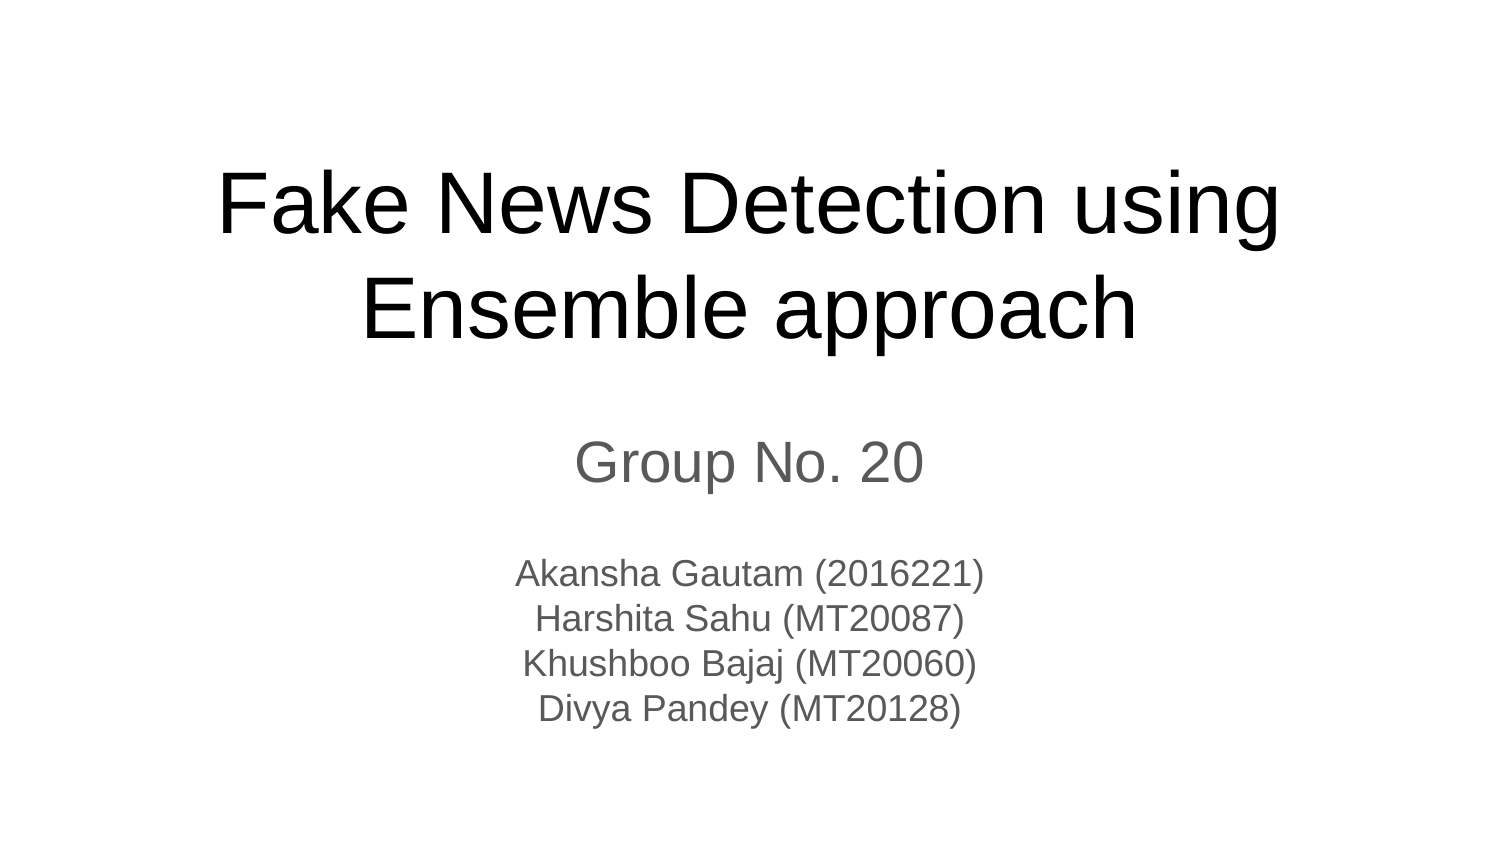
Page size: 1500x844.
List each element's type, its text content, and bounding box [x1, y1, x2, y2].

subtitle Group No. 20 Akansha Gautam (2016221) Harshita Sahu (MT20087) Khushboo Bajaj (MT20060) Divya Pandey (MT20128) [51, 408, 1449, 815]
title Fake News Detection using Ensemble approach [51, 47, 1449, 372]
